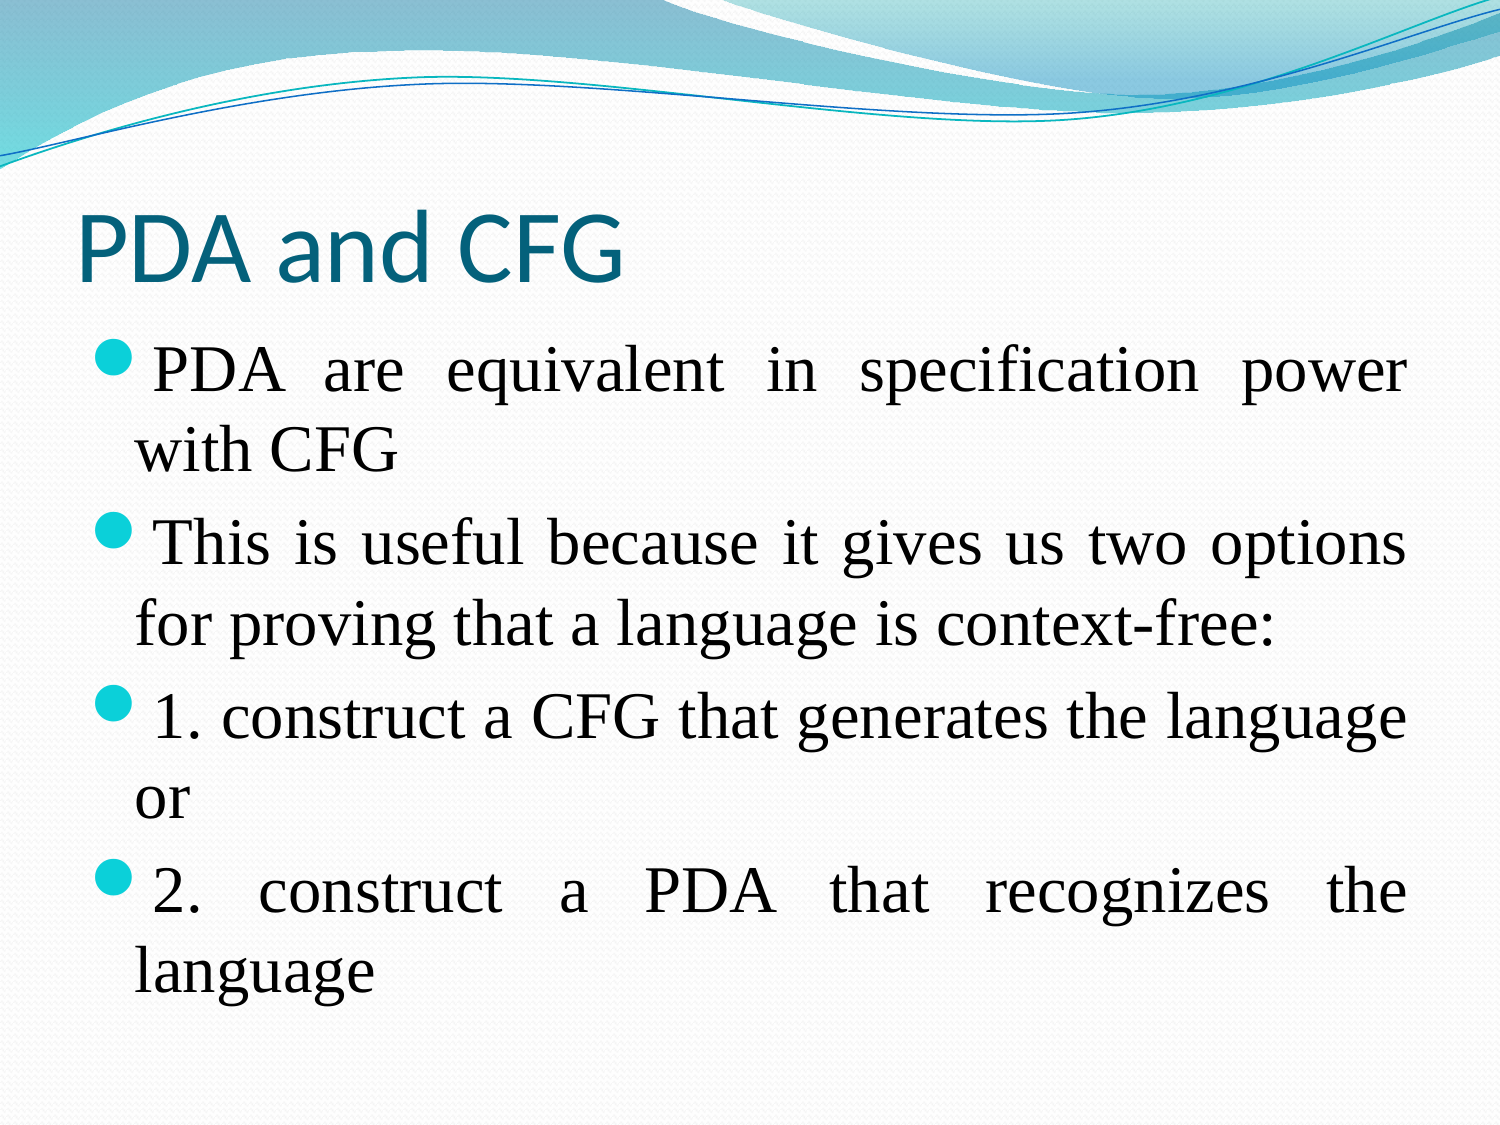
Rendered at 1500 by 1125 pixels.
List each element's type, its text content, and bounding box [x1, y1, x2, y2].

list PDA are equivalent in specification power with CFG This is useful because it gives us two options for proving that a language is context-free: 1. construct a CFG that generates the language or 2. construct a PDA that recognizes the language [75, 317, 1425, 1038]
title PDA and CFG [75, 115, 1425, 303]
